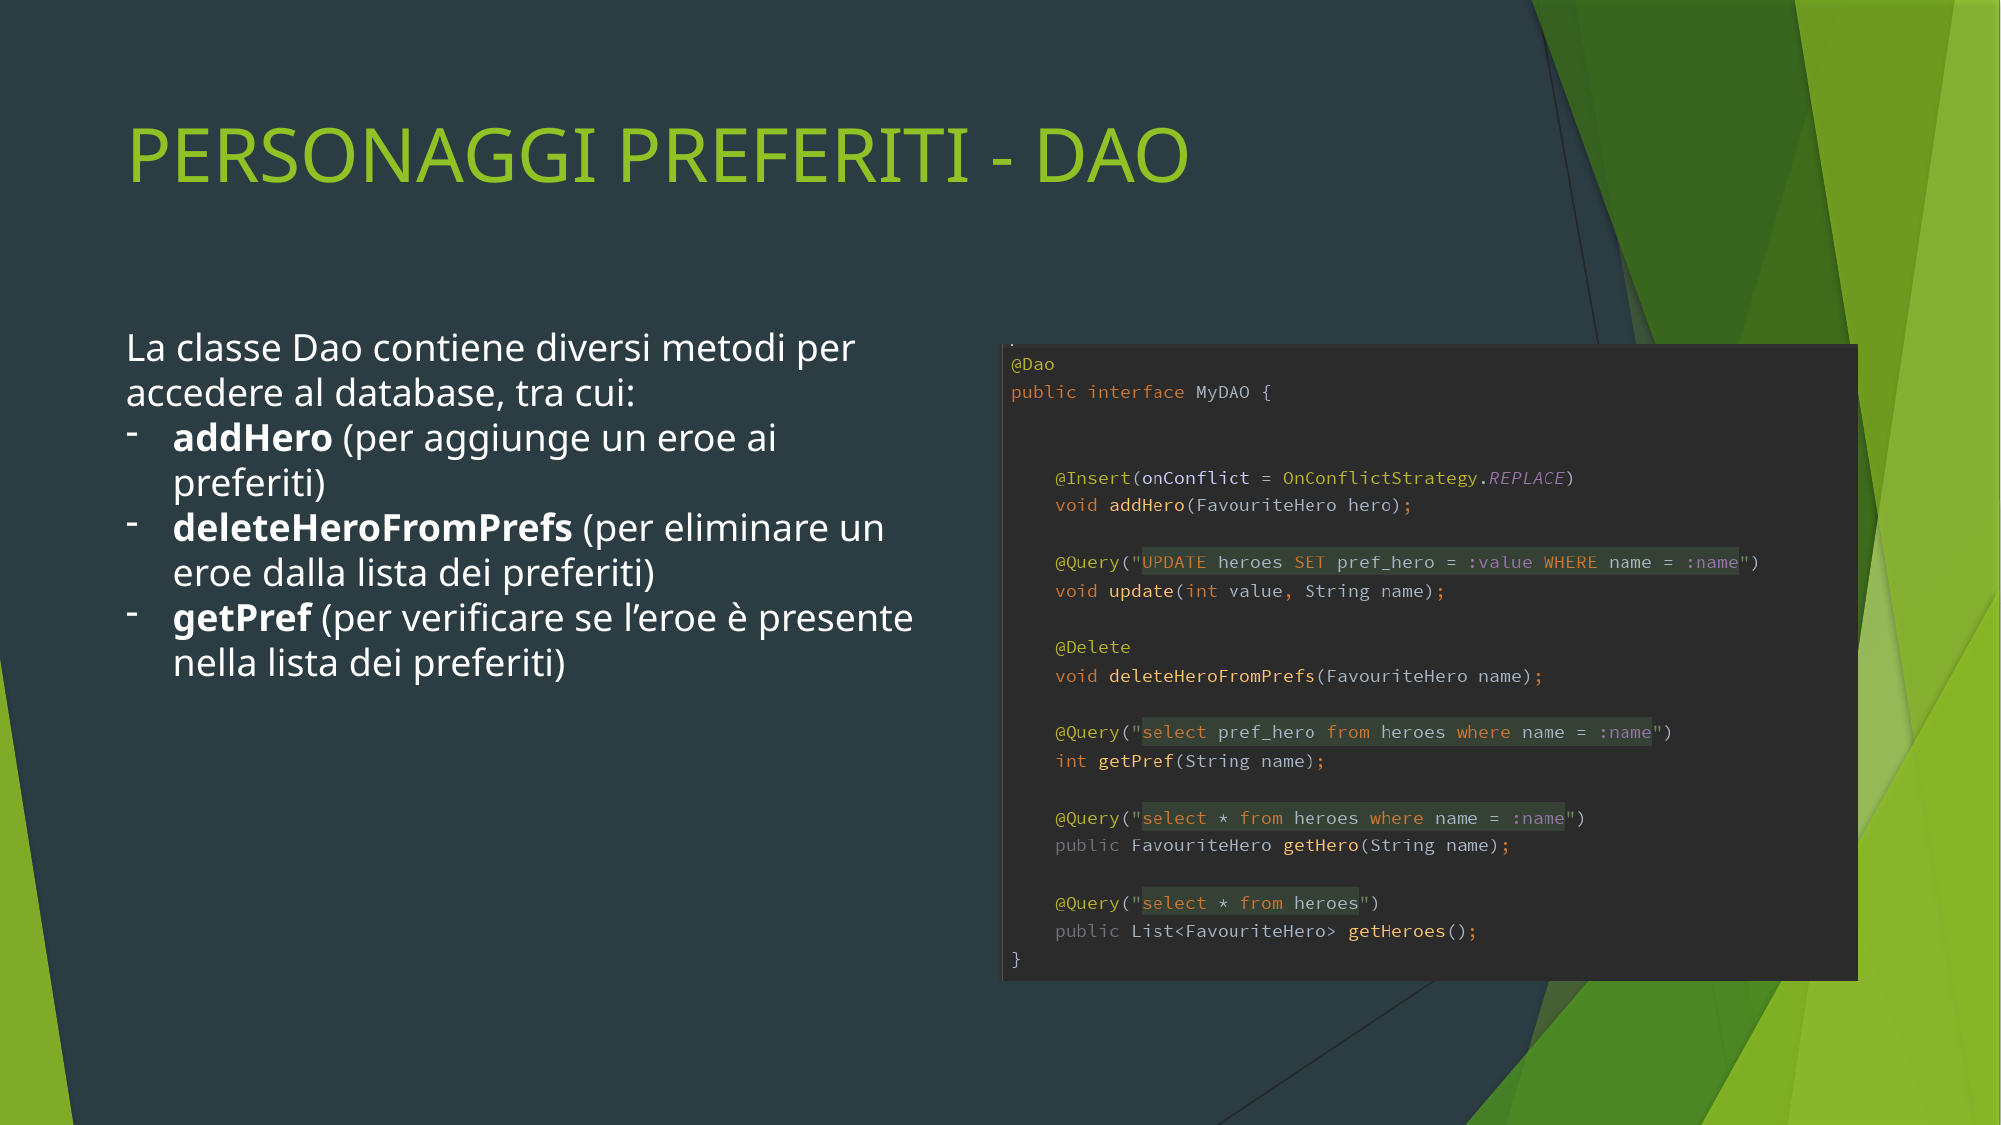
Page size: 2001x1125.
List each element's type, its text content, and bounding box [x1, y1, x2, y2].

title PERSONAGGI PREFERITI - DAO [111, 99, 1522, 317]
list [999, 343, 1858, 982]
text_box La classe Dao contiene diversi metodi per accedere al database, tra cui: addHero (per aggiunge un eroe ai preferiti) deleteHeroFromPrefs (per eliminare un eroe dalla lista dei preferiti) getPref (per verificare se l’eroe è presente nella lista dei preferiti) [111, 316, 948, 692]
